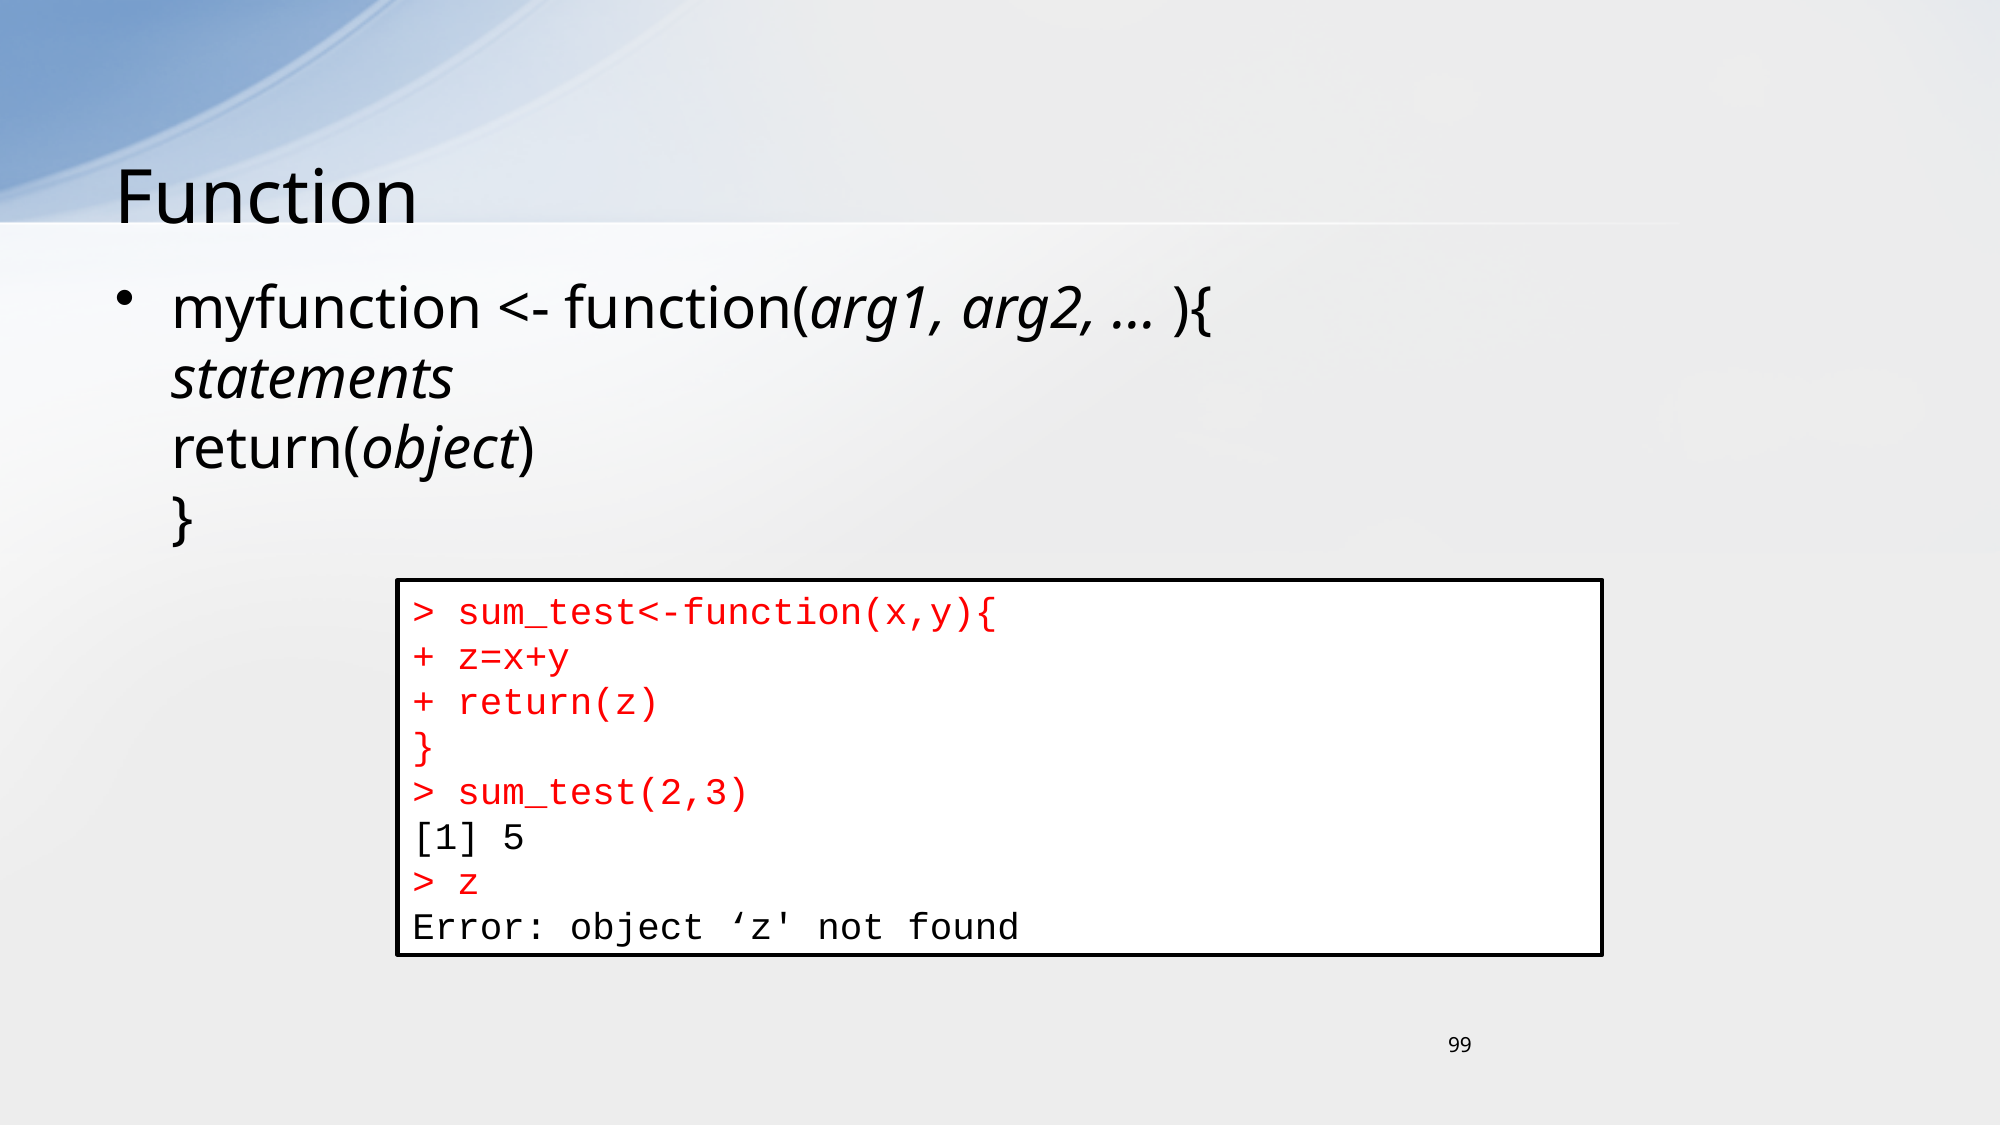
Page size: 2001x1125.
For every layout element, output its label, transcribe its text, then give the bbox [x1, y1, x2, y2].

list myfunction <- function(arg1, arg2, ... ){ statements return(object) } [99, 262, 1900, 1005]
picture [0, 0, 2000, 1125]
slide_number 99 [1433, 1024, 1900, 1103]
text_box > sum_test<-function(x,y){ + z=x+y + return(z) } > sum_test(2,3) [1] 5 > z Error: object ‘z' not found [395, 578, 1604, 957]
title Function [99, 58, 1900, 247]
